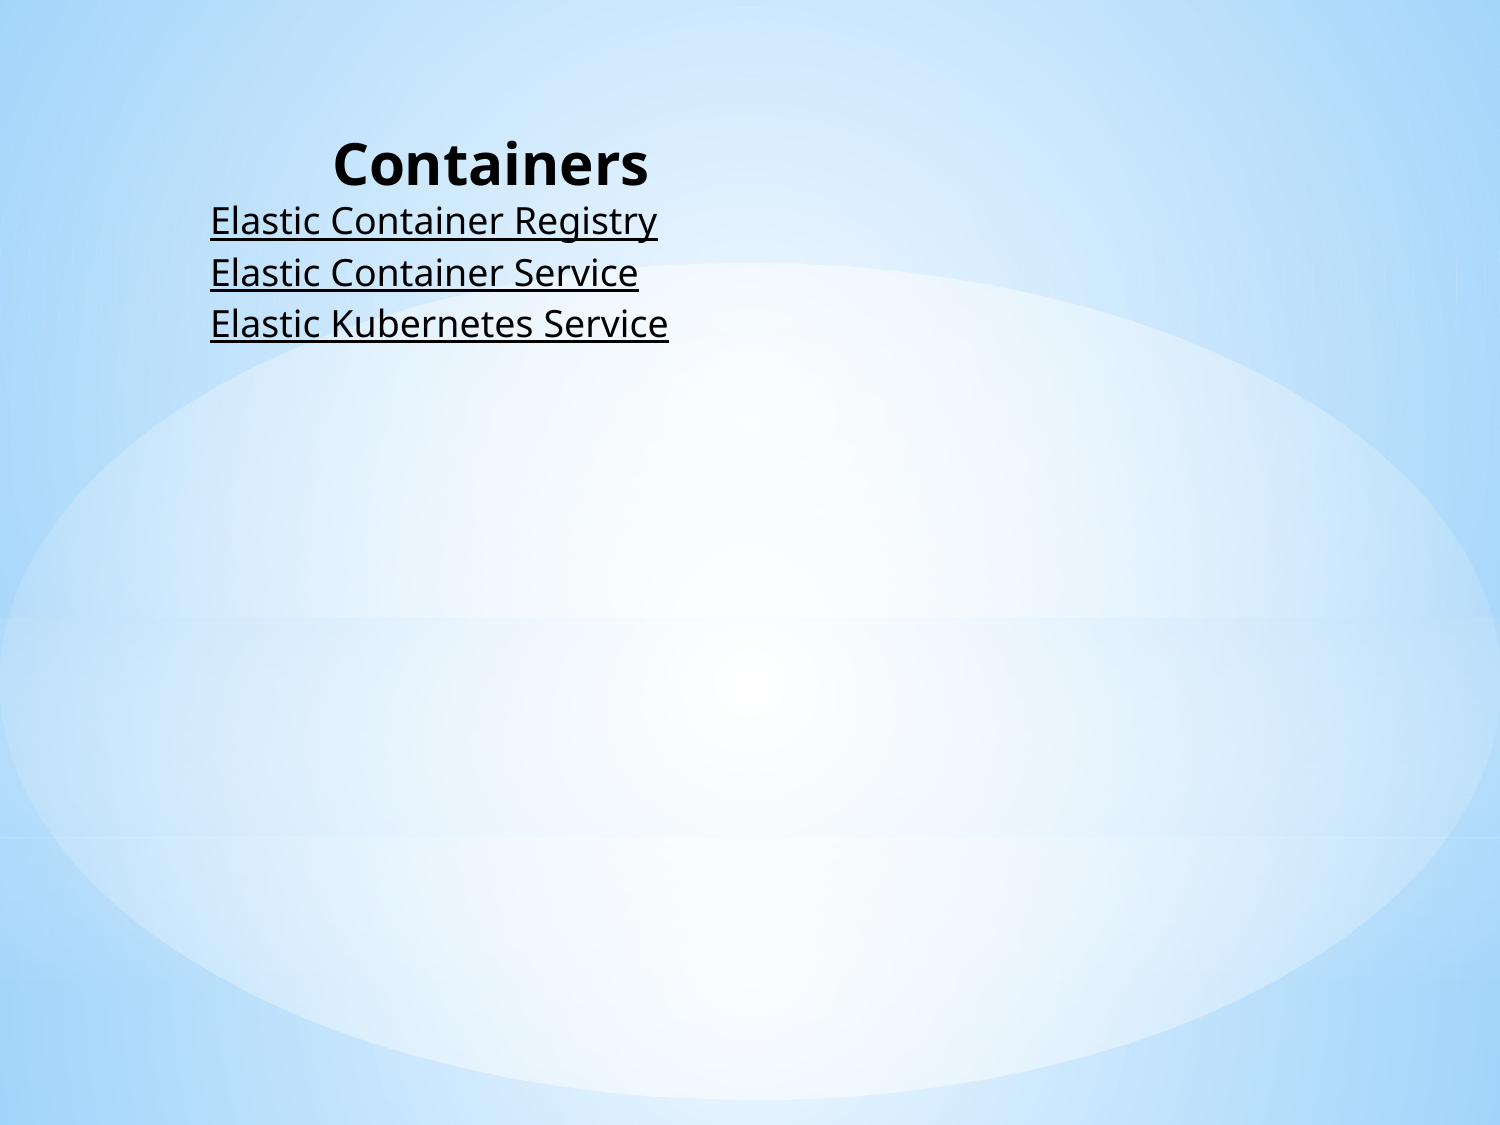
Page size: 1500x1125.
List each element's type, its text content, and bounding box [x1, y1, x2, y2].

list Containers Elastic Container Registry Elastic Container Service Elastic Kubernetes Service [187, 120, 1238, 690]
